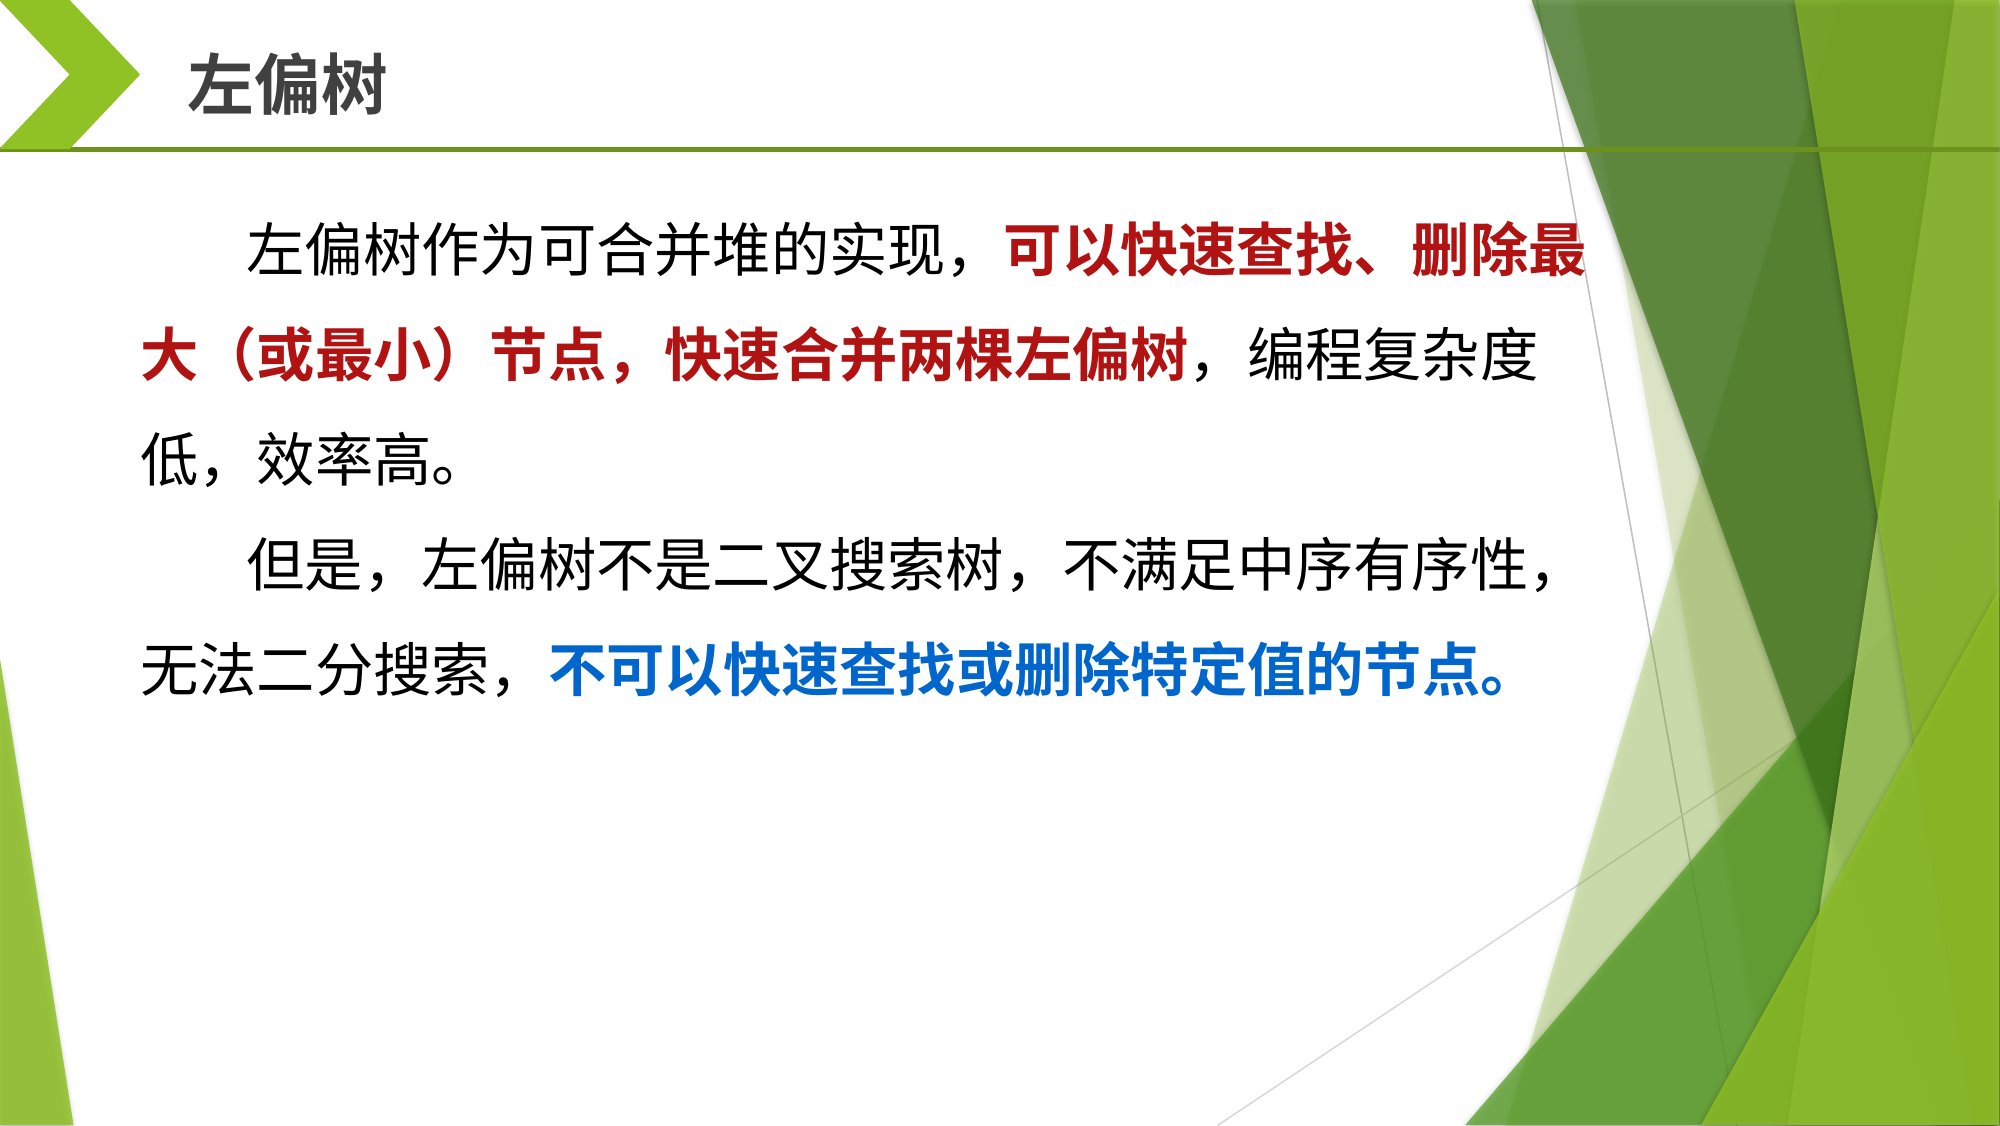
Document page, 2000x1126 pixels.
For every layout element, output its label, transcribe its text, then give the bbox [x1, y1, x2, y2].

text_box 左偏树 [173, 35, 823, 131]
text_box [0, 0, 142, 148]
text_box 左偏树作为可合并堆的实现，可以快速查找、删除最大（或最小）节点，快速合并两棵左偏树，编程复杂度低，效率高。 但是，左偏树不是二叉搜索树，不满足中序有序性，无法二分搜索，不可以快速查找或删除特定值的节点。 [125, 170, 1603, 710]
